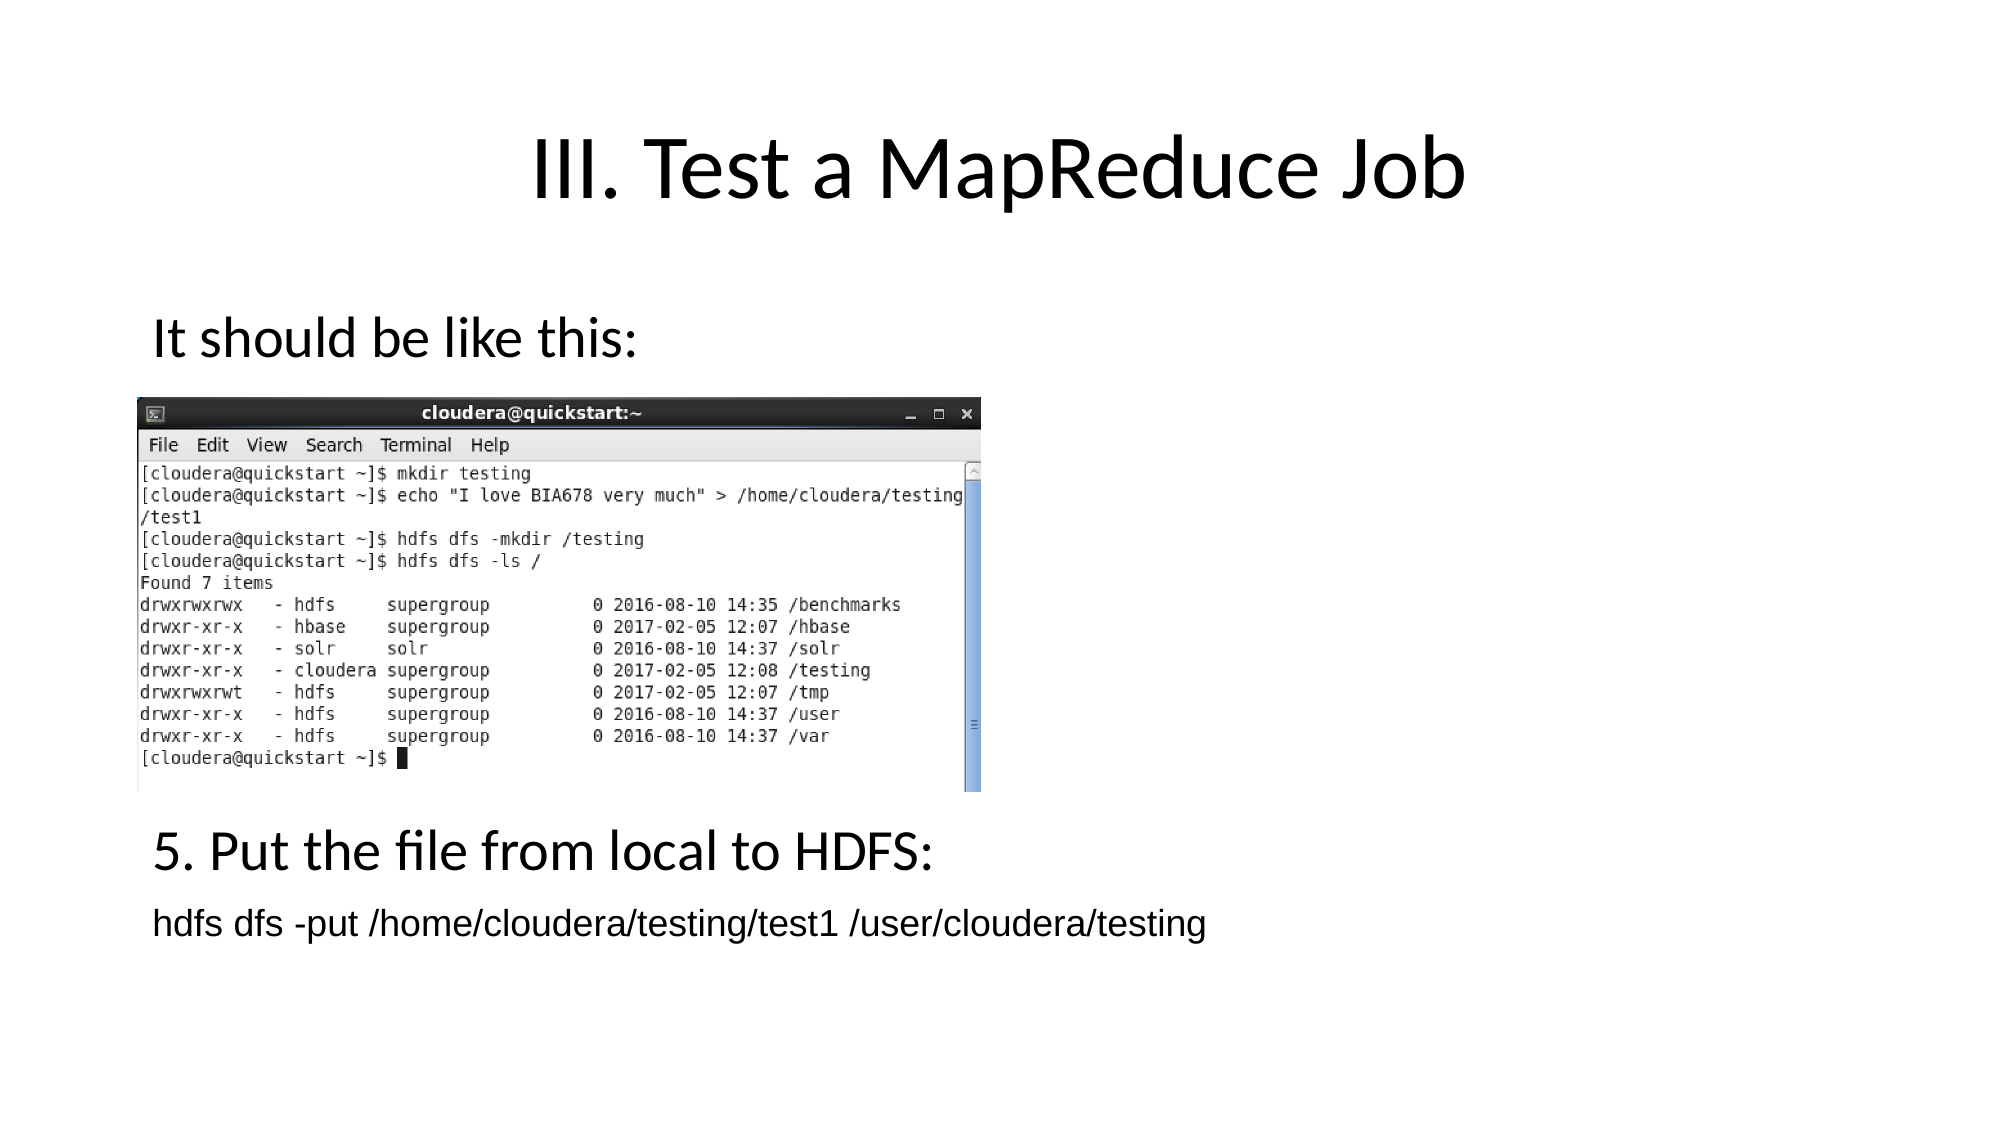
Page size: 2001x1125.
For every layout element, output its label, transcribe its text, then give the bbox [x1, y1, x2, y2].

title III. Test a MapReduce Job [137, 59, 1863, 278]
picture [137, 396, 982, 793]
list It should be like this: 5. Put the file from local to HDFS: hdfs dfs -put /home/cloudera/testing/test1 /user/cloudera/testing [137, 299, 1863, 1014]
